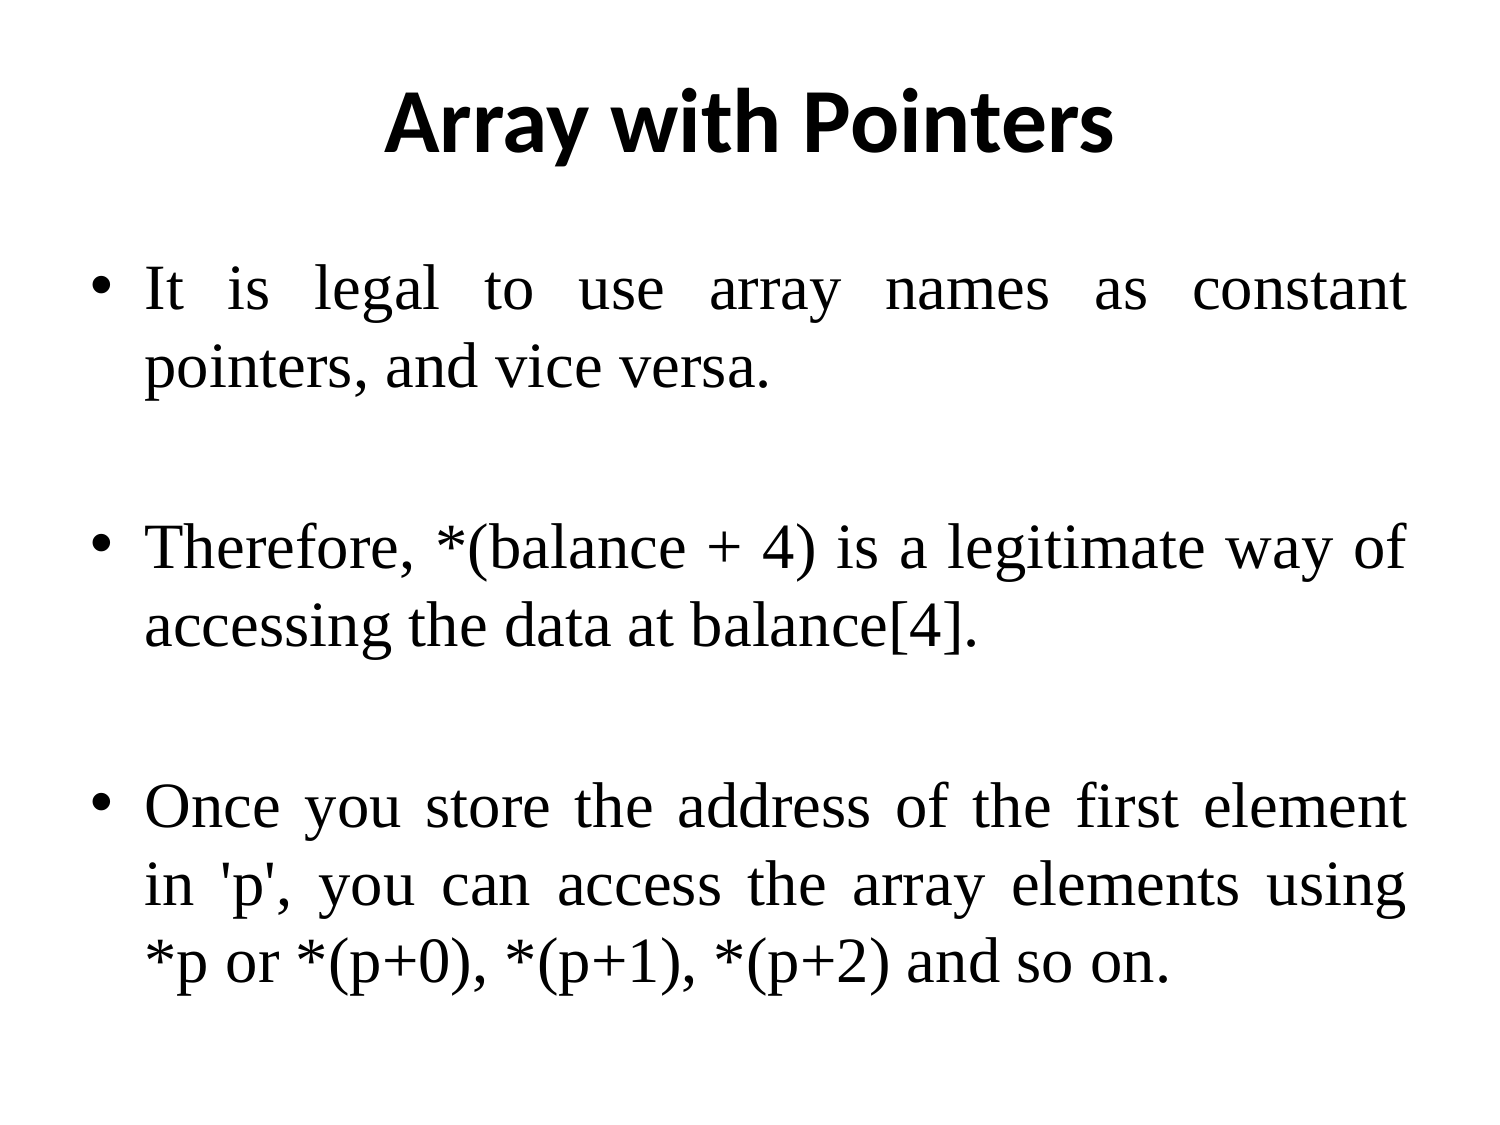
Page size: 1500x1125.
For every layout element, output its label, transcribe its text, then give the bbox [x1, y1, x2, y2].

list It is legal to use array names as constant pointers, and vice versa. Therefore, *(balance + 4) is a legitimate way of accessing the data at balance[4]. Once you store the address of the first element in 'p', you can access the array elements using *p or *(p+0), *(p+1), *(p+2) and so on. [75, 237, 1425, 1005]
title Array with Pointers [75, 45, 1425, 188]
